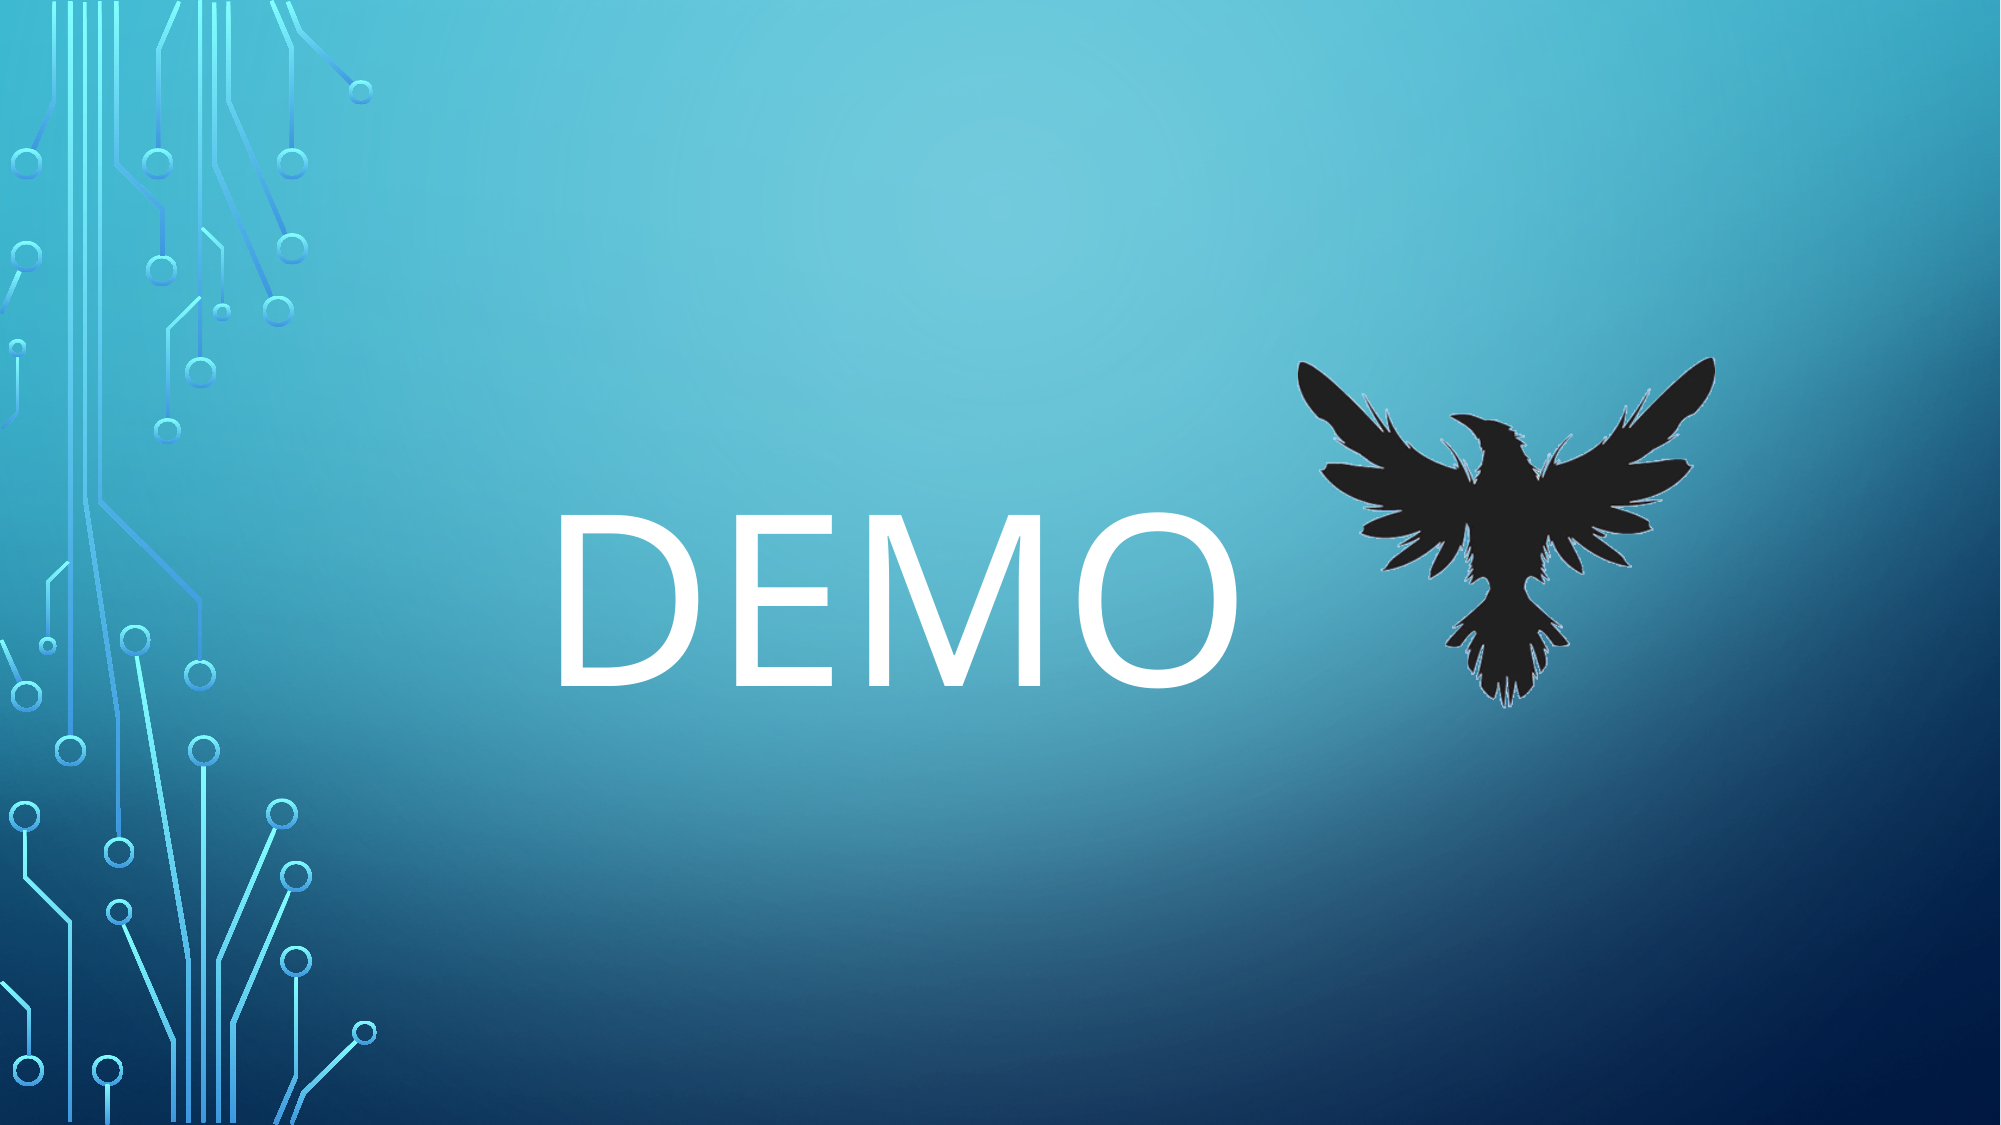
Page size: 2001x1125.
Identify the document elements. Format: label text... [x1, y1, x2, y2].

picture [1243, 354, 1745, 712]
title DEMO [173, 354, 1616, 747]
